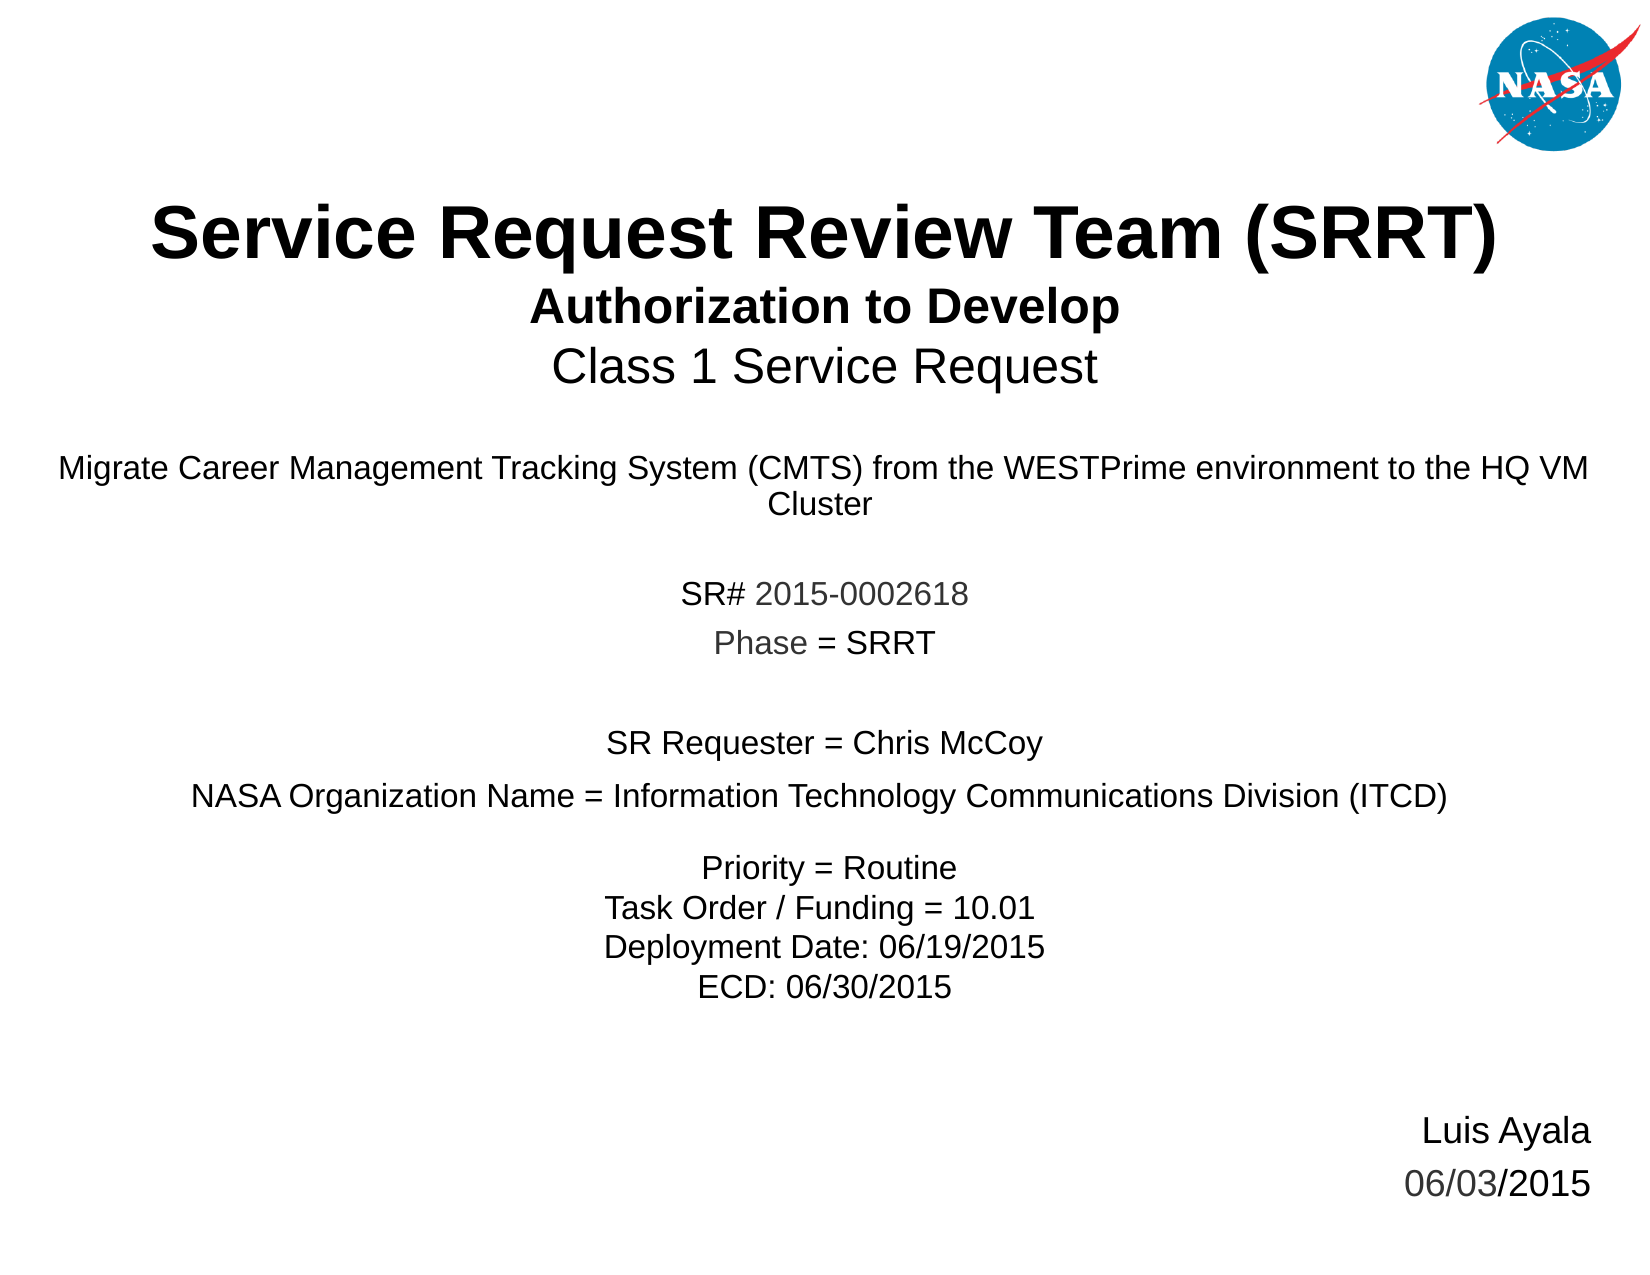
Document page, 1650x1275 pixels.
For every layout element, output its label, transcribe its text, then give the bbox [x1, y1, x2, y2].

subtitle Migrate Career Management Tracking System (CMTS) from the WESTPrime environment to the HQ VM Cluster SR# 2015-0002618 Phase = SRRT SR Requester = Chris McCoy NASA Organization Name = Information Technology Communications Division (ITCD) Priority = Routine Task Order / Funding = 10.01 Deployment Date: 06/19/2015 ECD: 06/30/2015 [0, 442, 1650, 1074]
text_box Luis Ayala 06/03/2015 [1008, 1098, 1606, 1212]
picture [1477, 7, 1641, 170]
title Service Request Review Team (SRRT) Authorization to Develop Class 1 Service Request [0, 185, 1650, 391]
